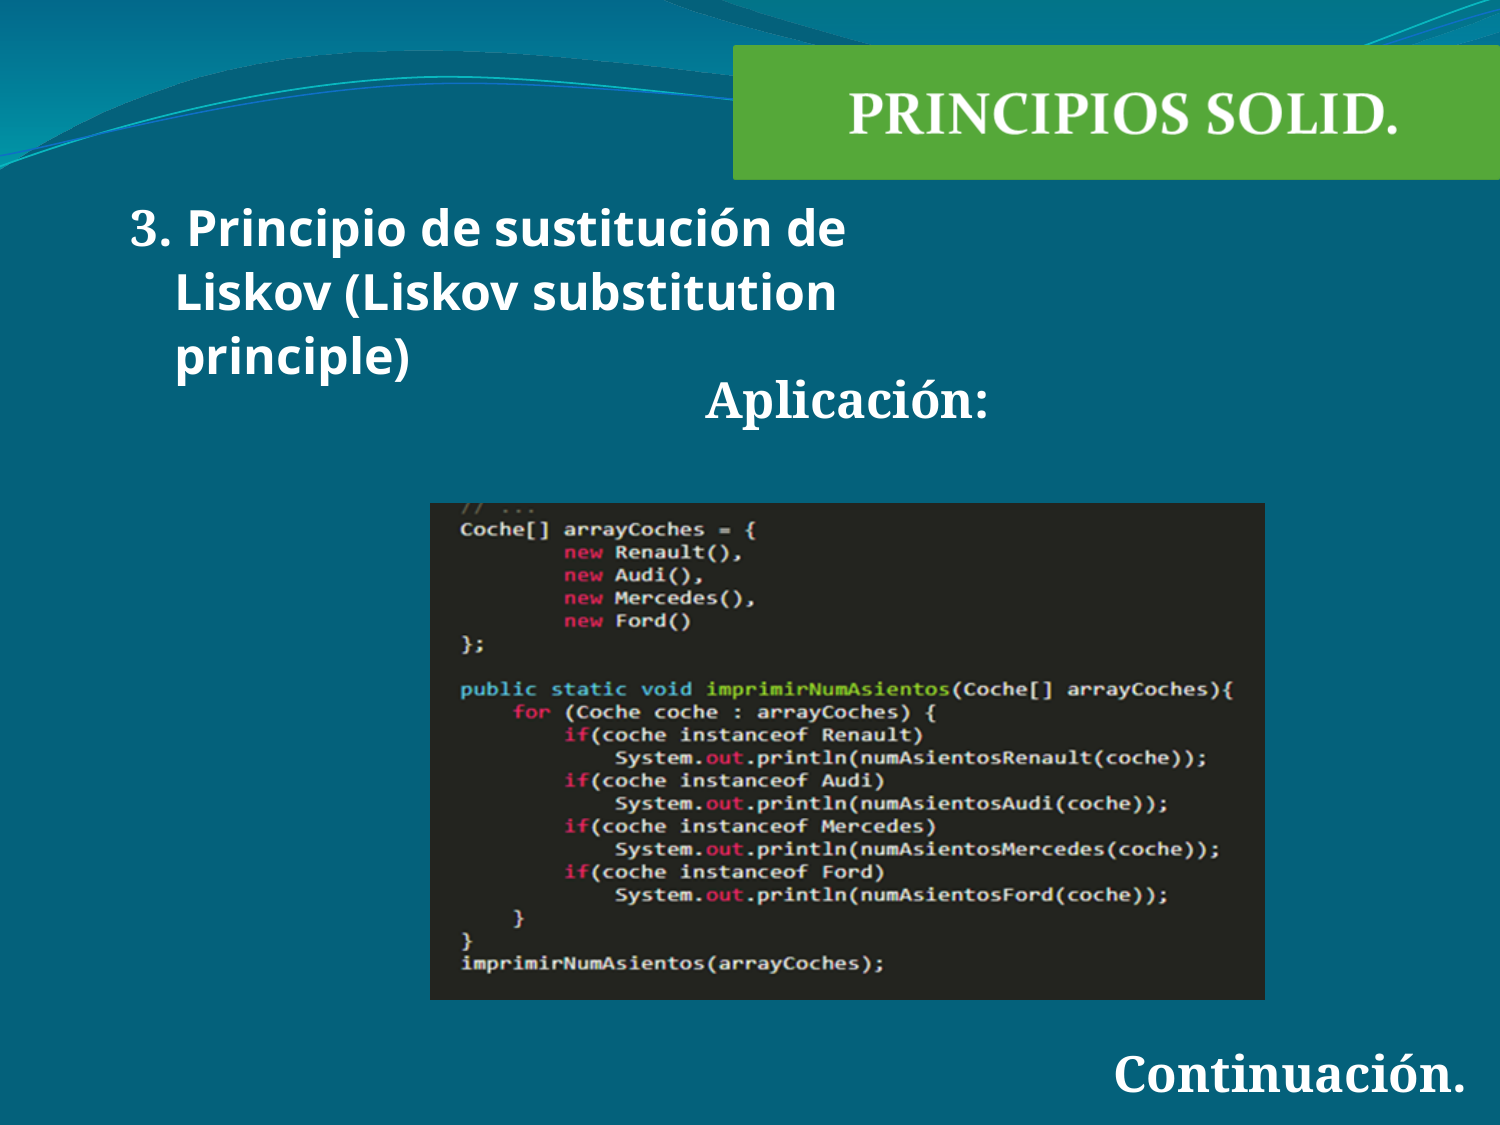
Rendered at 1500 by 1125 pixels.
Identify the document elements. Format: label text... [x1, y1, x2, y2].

text_box Aplicación: [380, 361, 1314, 437]
text_box Continuación. [549, 1034, 1483, 1110]
picture [733, 45, 1500, 179]
text_box 3. Principio de sustitución de Liskov (Liskov substitution principle) [40, 184, 975, 392]
picture [431, 504, 1264, 999]
